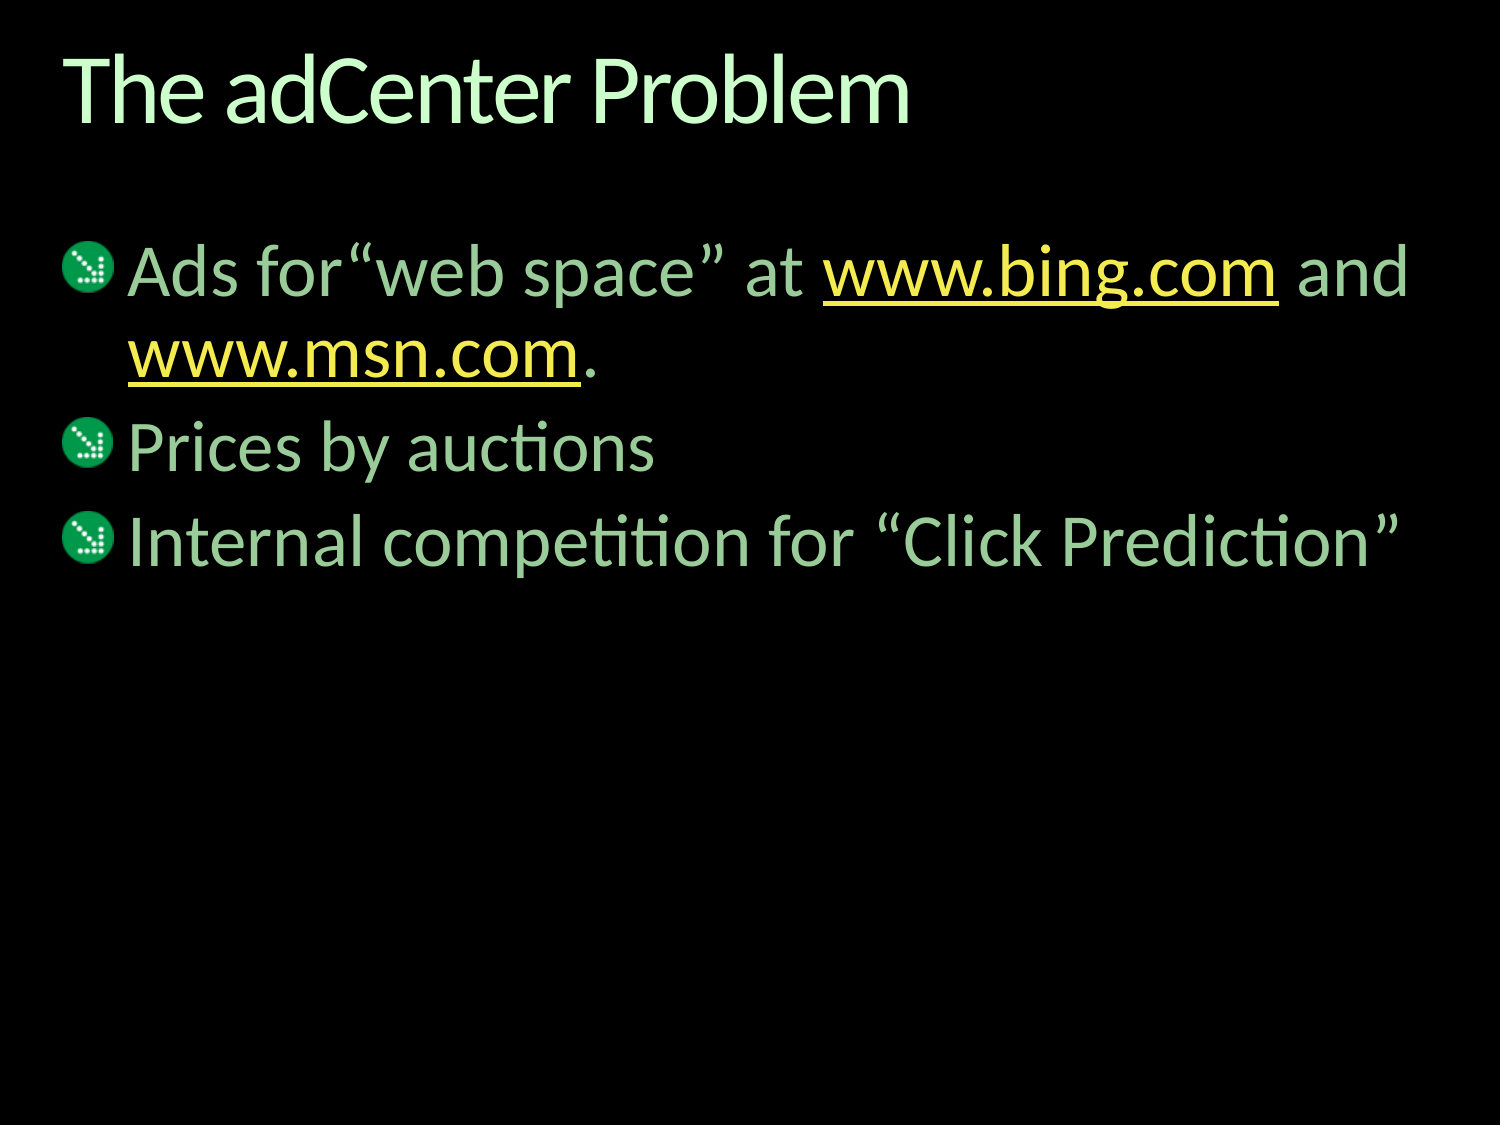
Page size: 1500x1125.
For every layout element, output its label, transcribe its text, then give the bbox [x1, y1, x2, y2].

picture [62, 511, 114, 565]
list Ads for“web space” at www.bing.com and www.msn.com. Prices by auctions Internal competition for “Click Prediction” [62, 231, 1438, 980]
title The adCenter Problem [62, 37, 1438, 147]
picture [62, 417, 113, 469]
picture [62, 241, 114, 294]
